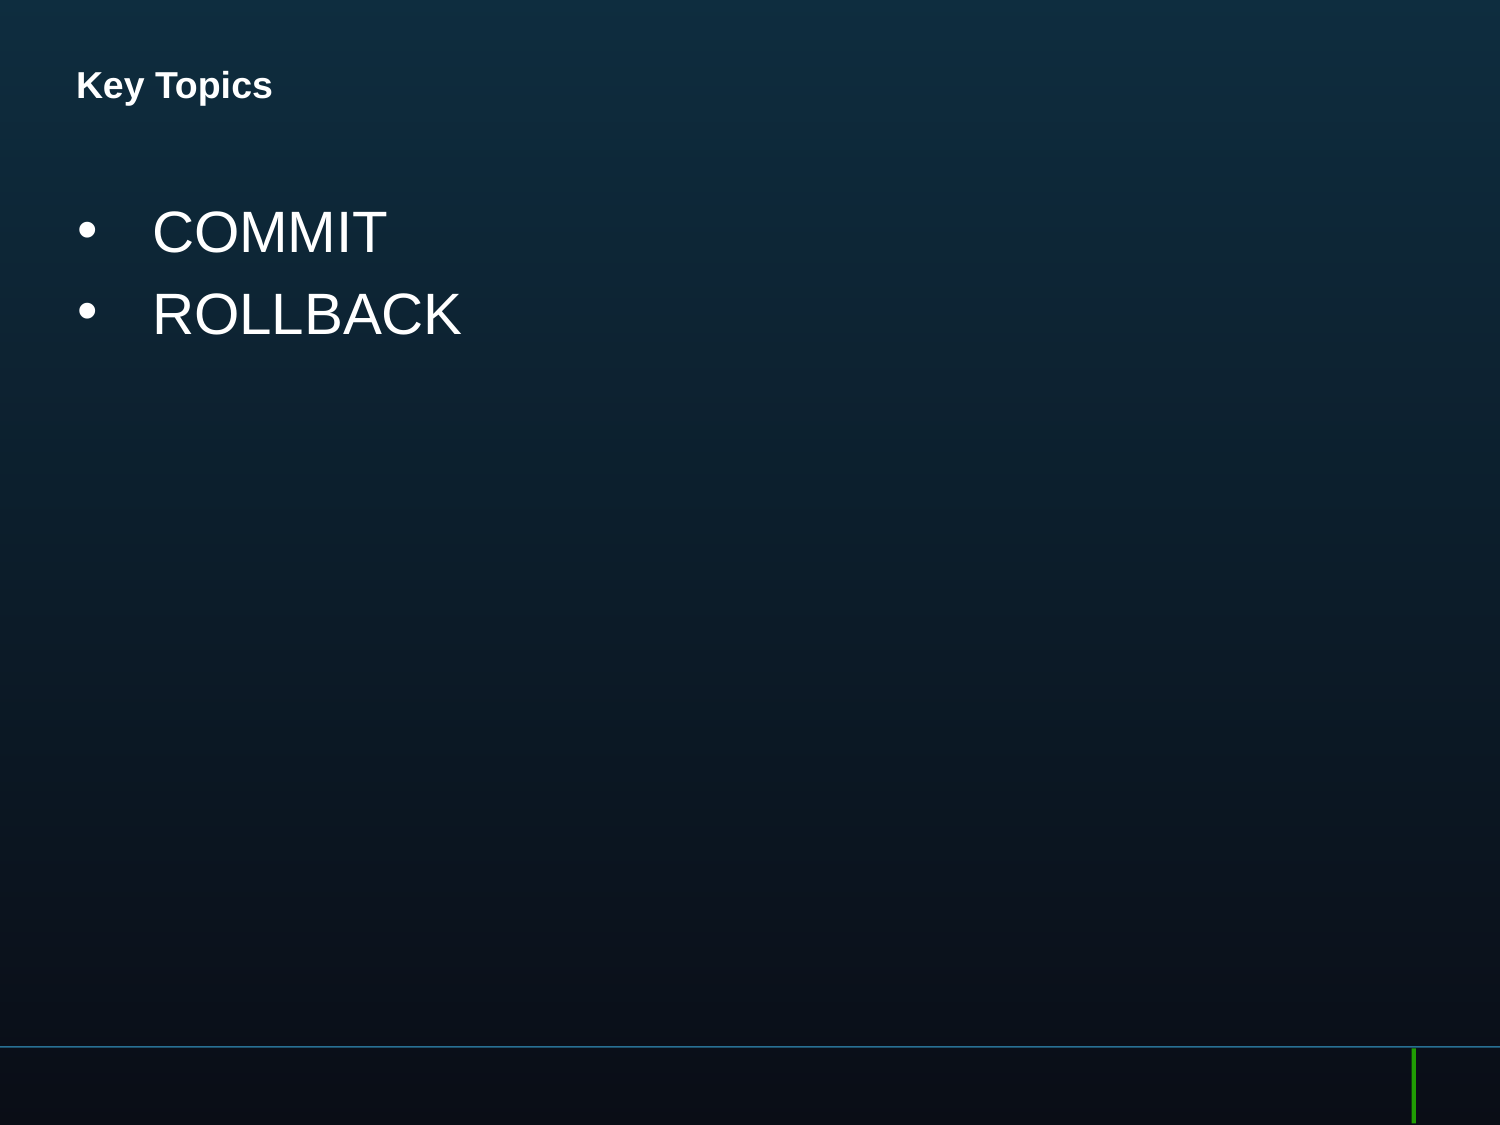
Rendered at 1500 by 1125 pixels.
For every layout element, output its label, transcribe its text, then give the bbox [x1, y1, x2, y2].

title Key Topics [61, 54, 1438, 154]
list COMMIT ROLLBACK [62, 186, 1438, 945]
